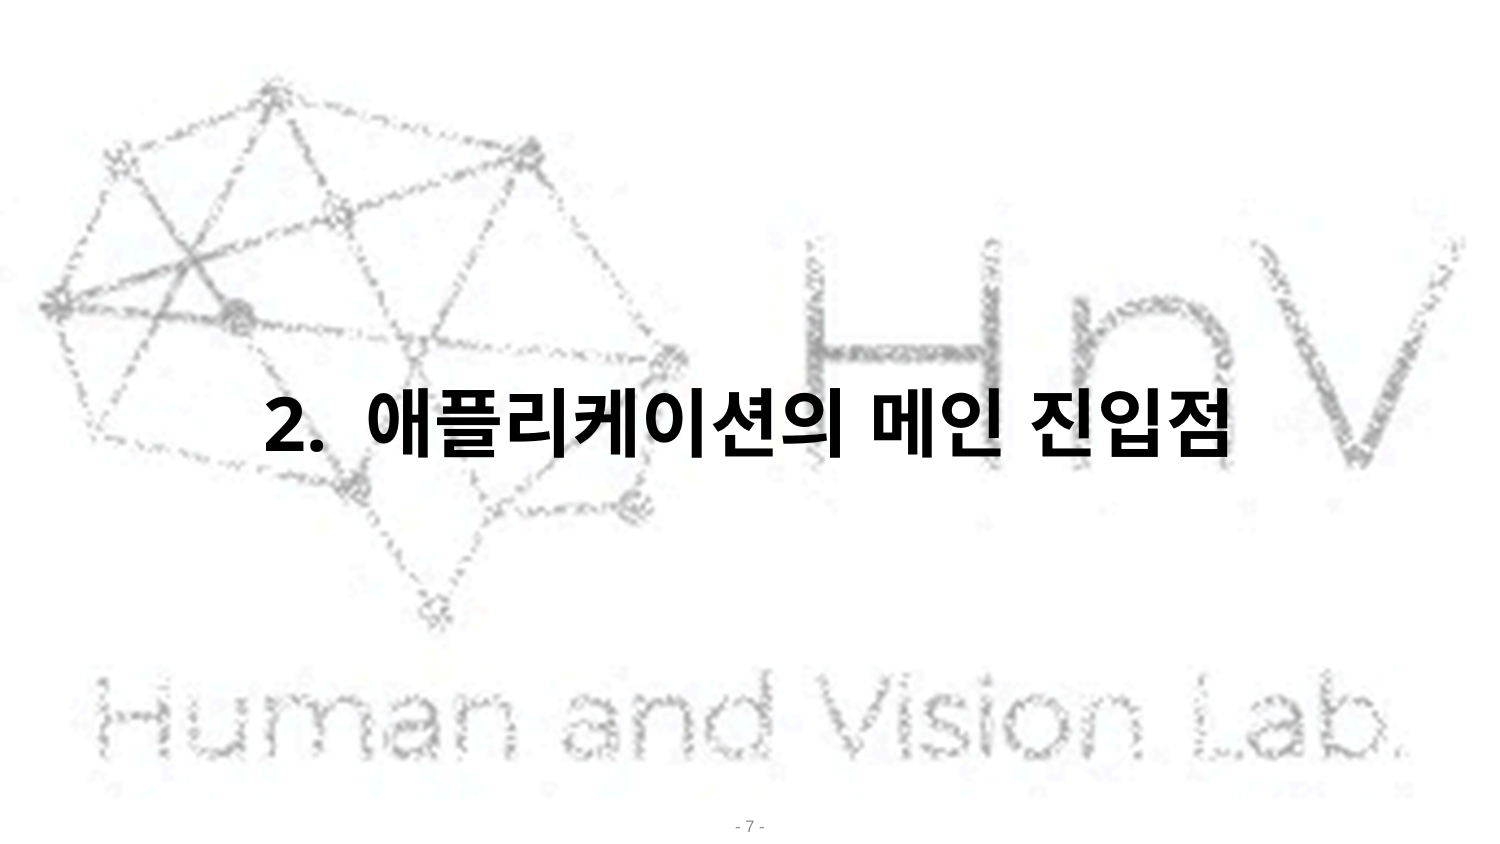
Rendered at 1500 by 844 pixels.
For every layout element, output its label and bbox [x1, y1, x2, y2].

list [0, 0, 1500, 844]
